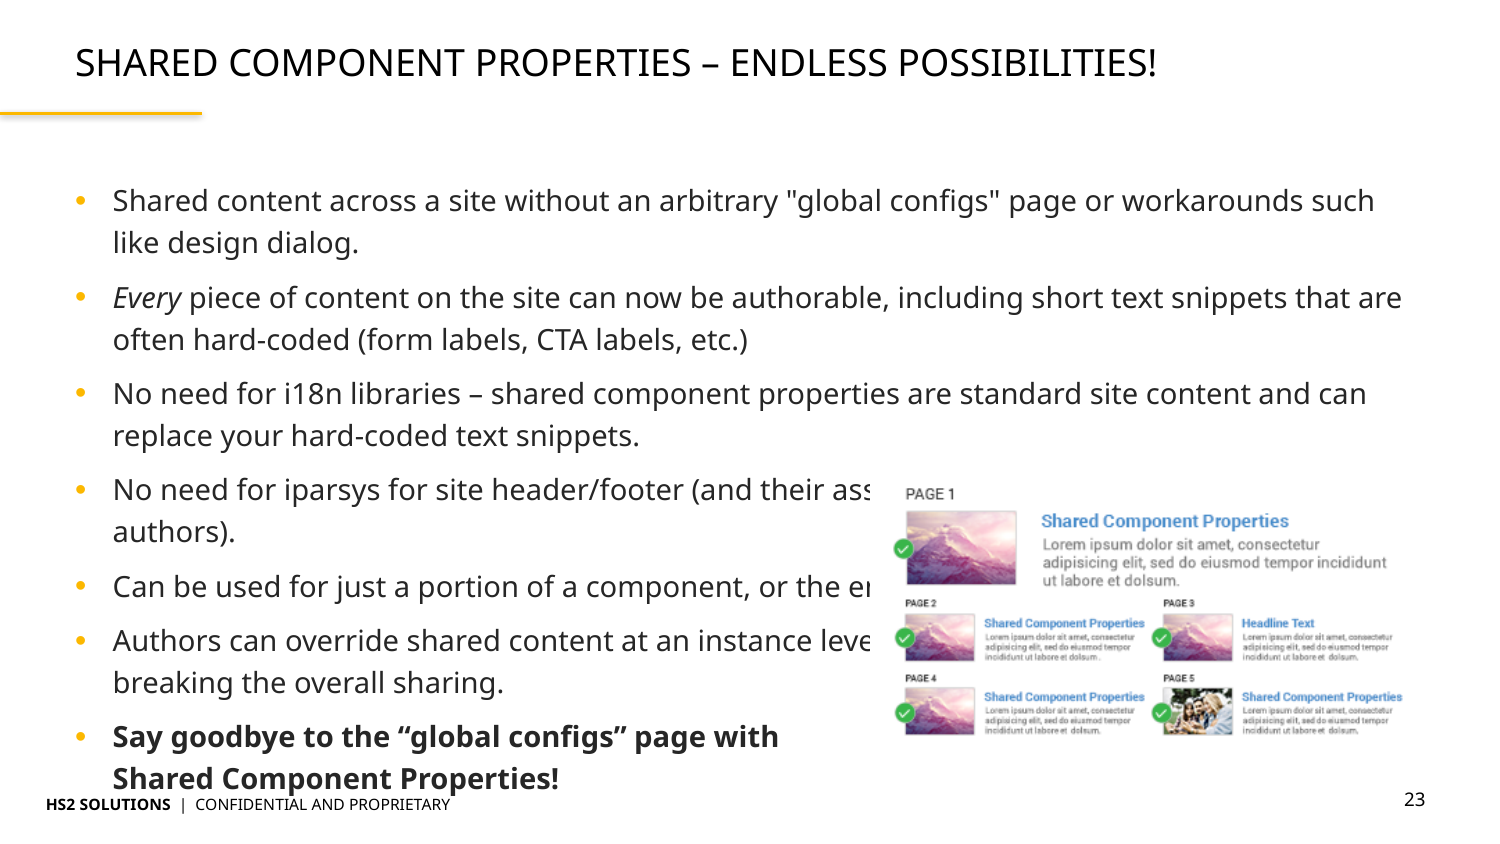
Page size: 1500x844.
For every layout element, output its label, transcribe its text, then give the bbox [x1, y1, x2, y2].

title Shared Component Properties – Endless Possibilities! [75, 48, 1217, 85]
list Shared content across a site without an arbitrary "global configs" page or workarounds such like design dialog. Every piece of content on the site can now be authorable, including short text snippets that are often hard-coded (form labels, CTA labels, etc.) No need for i18n libraries – shared component properties are standard site content and can replace your hard-coded text snippets. No need for iparsys for site header/footer (and their associated drop zones that confuse authors). Can be used for just a portion of a component, or the entire thing. Authors can override shared content at an instance level without breaking the overall sharing. Say goodbye to the “global configs” page with Shared Component Properties! [75, 175, 1425, 754]
picture [870, 476, 1426, 754]
